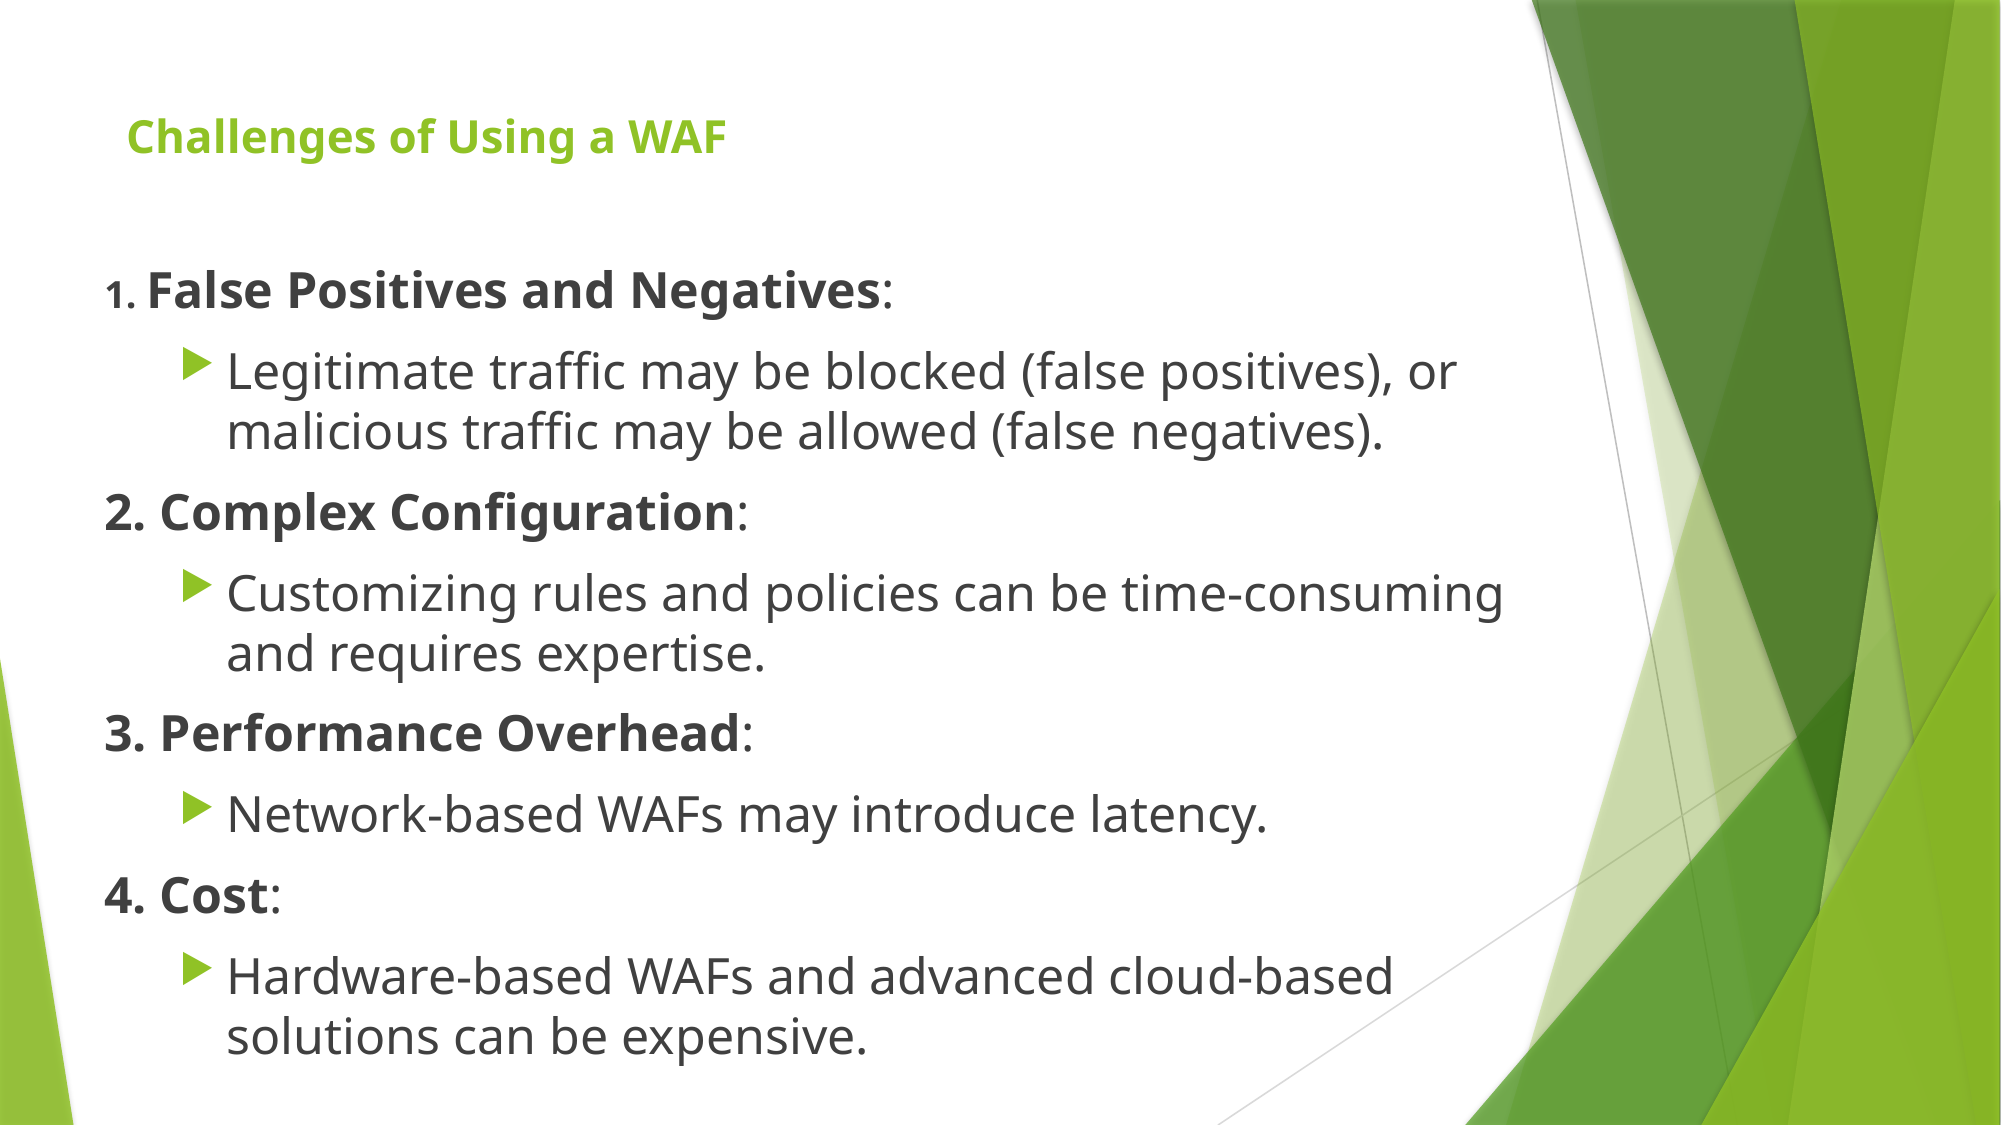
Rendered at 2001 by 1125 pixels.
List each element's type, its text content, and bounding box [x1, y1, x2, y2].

list 1. False Positives and Negatives: Legitimate traffic may be blocked (false positives), or malicious traffic may be allowed (false negatives). 2. Complex Configuration: Customizing rules and policies can be time-consuming and requires expertise. 3. Performance Overhead: Network-based WAFs may introduce latency. 4. Cost: Hardware-based WAFs and advanced cloud-based solutions can be expensive. [89, 251, 1579, 1084]
title Challenges of Using a WAF [111, 99, 1522, 226]
